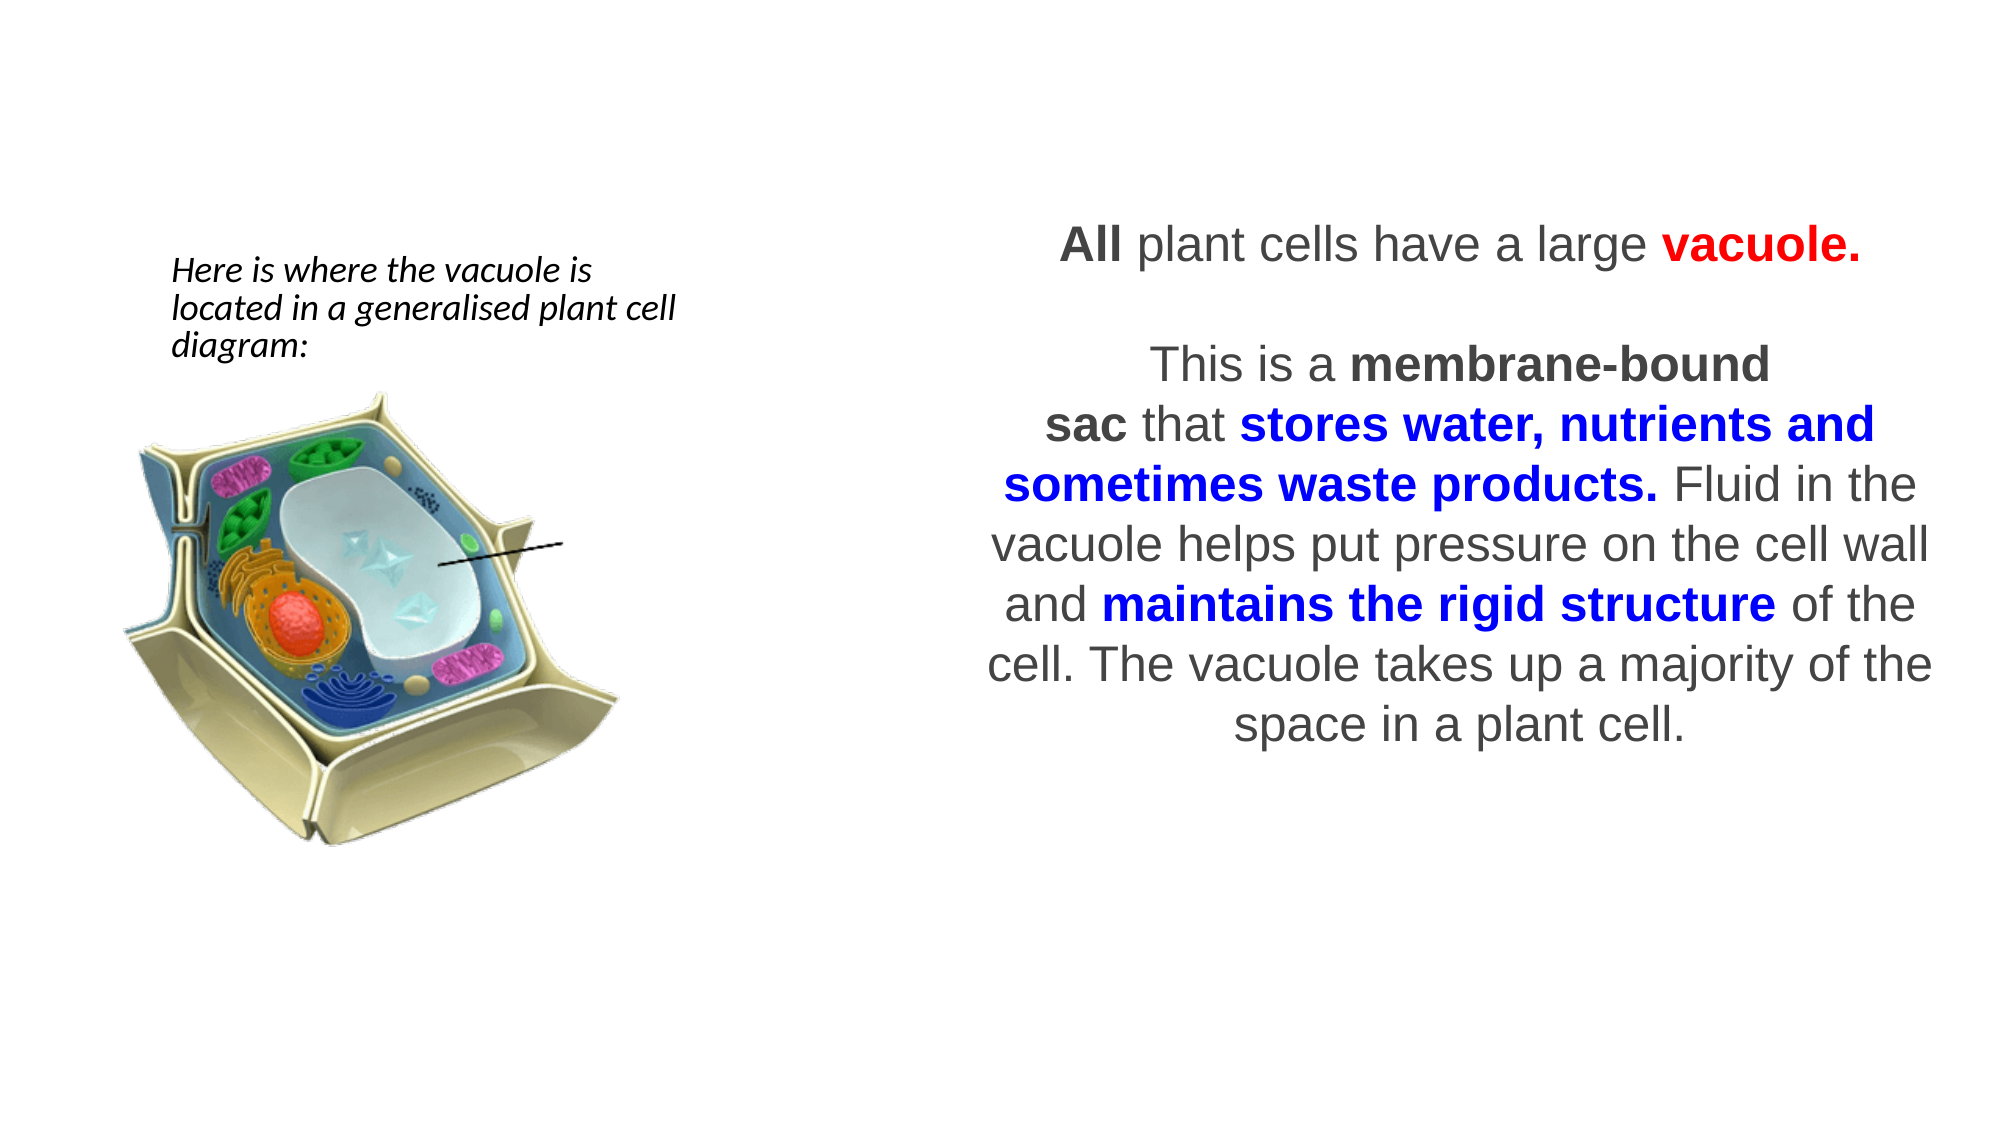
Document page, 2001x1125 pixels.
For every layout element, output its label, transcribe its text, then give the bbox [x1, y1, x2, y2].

text_box All plant cells have a large vacuole. This is a membrane-bound sac that stores water, nutrients and sometimes waste products. Fluid in the vacuole helps put pressure on the cell wall and maintains the rigid structure of the cell. The vacuole takes up a majority of the space in a plant cell. [960, 204, 1961, 759]
picture [39, 386, 665, 856]
table_header Here is where the vacuole is located in a generalised plant cell diagram: [162, 234, 709, 387]
